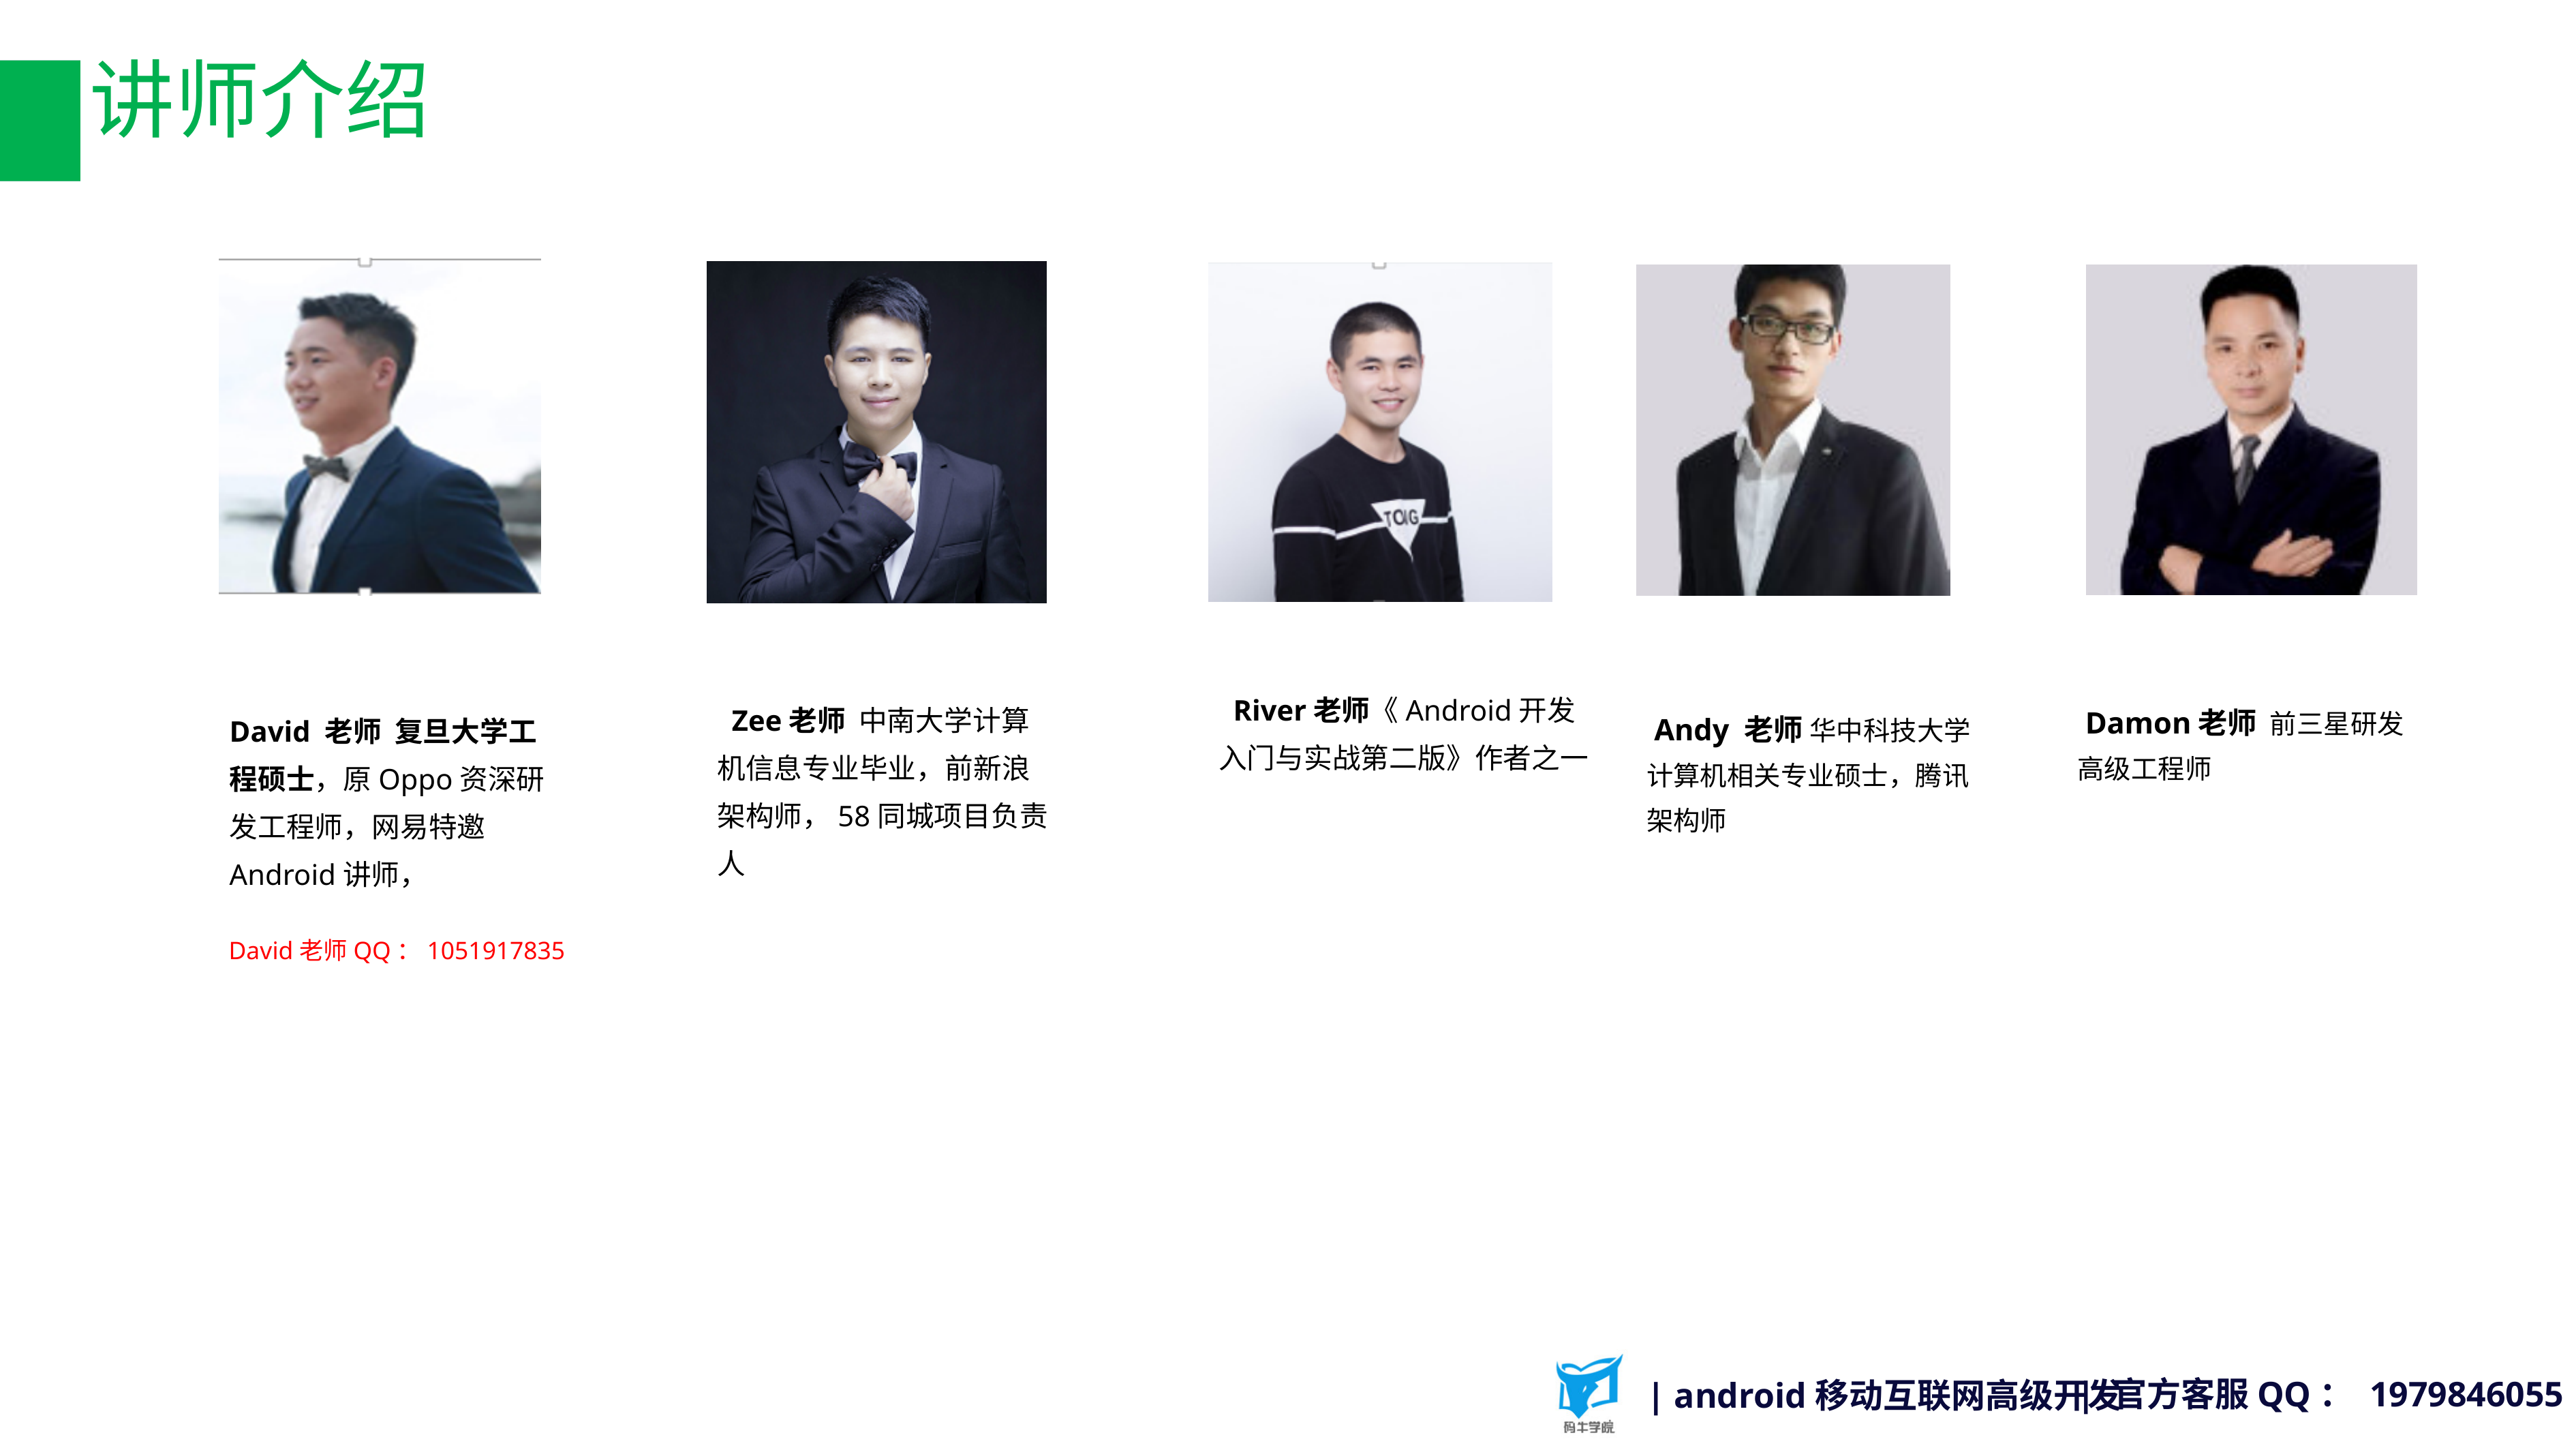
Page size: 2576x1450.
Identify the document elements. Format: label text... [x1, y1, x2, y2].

picture [1636, 265, 1950, 596]
text_box River老师《Android开发入门与实战第二版》作者之一 [1208, 674, 1608, 813]
picture [2086, 265, 2417, 595]
title 讲师介绍 [79, 42, 1287, 166]
text_box Andy 老师 华中科技大学计算机相关专业硕士，腾讯架构师 [1636, 691, 2004, 842]
text_box Damon老师 前三星研发高级工程师 [2067, 684, 2434, 790]
text_box David 老师 复旦大学工程硕士，原Oppo资深研发工程师，网易特邀Android讲师， [219, 695, 565, 921]
picture [219, 258, 541, 596]
picture [1544, 1349, 1635, 1440]
text_box David老师QQ：1051917835 [218, 921, 2251, 969]
picture [1208, 262, 1552, 602]
picture [707, 261, 1047, 603]
text_box Zee老师 中南大学计算机信息专业毕业，前新浪架构师，58同城项目负责人 [707, 684, 1066, 886]
